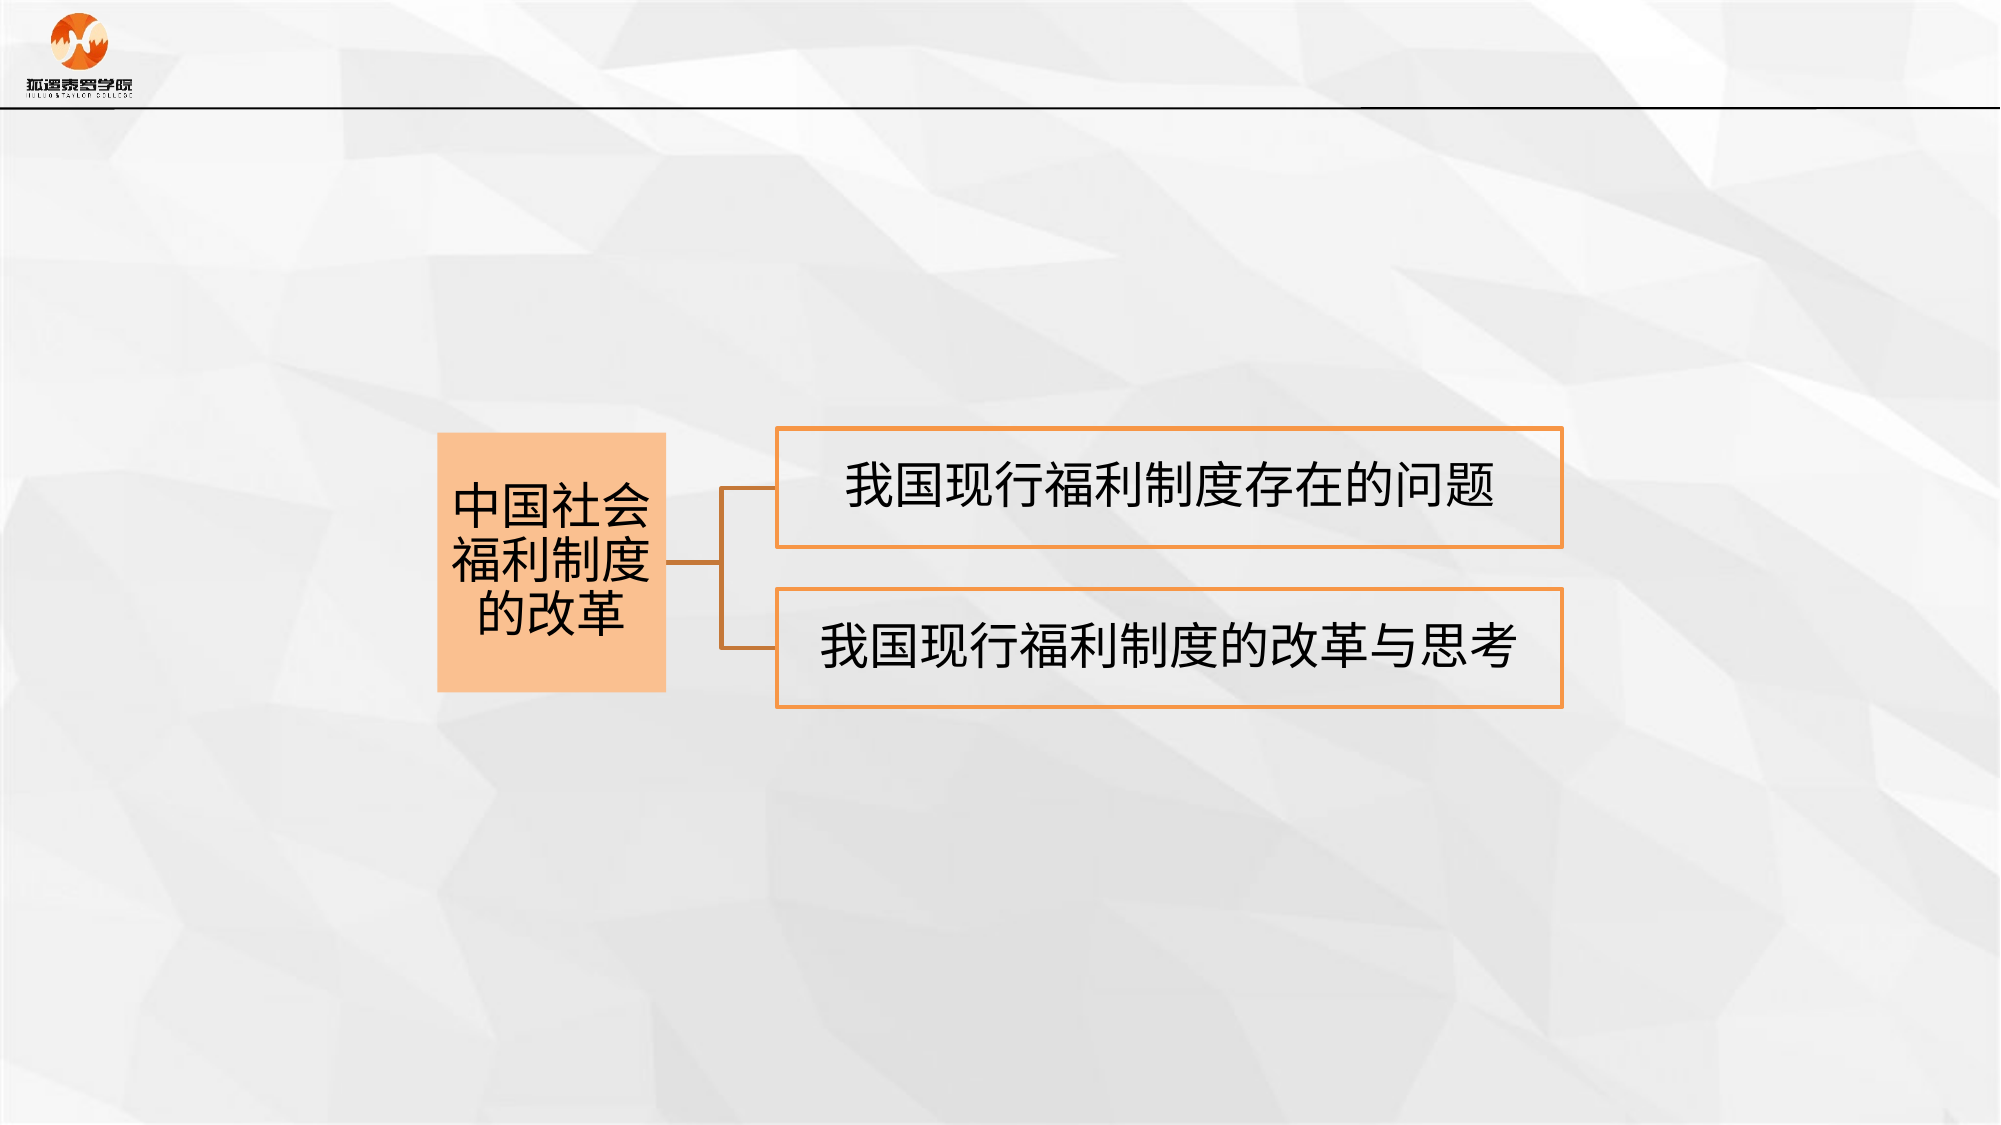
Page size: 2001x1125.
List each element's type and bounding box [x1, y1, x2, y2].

picture [4, 0, 154, 111]
text_box [145, 117, 1855, 1008]
